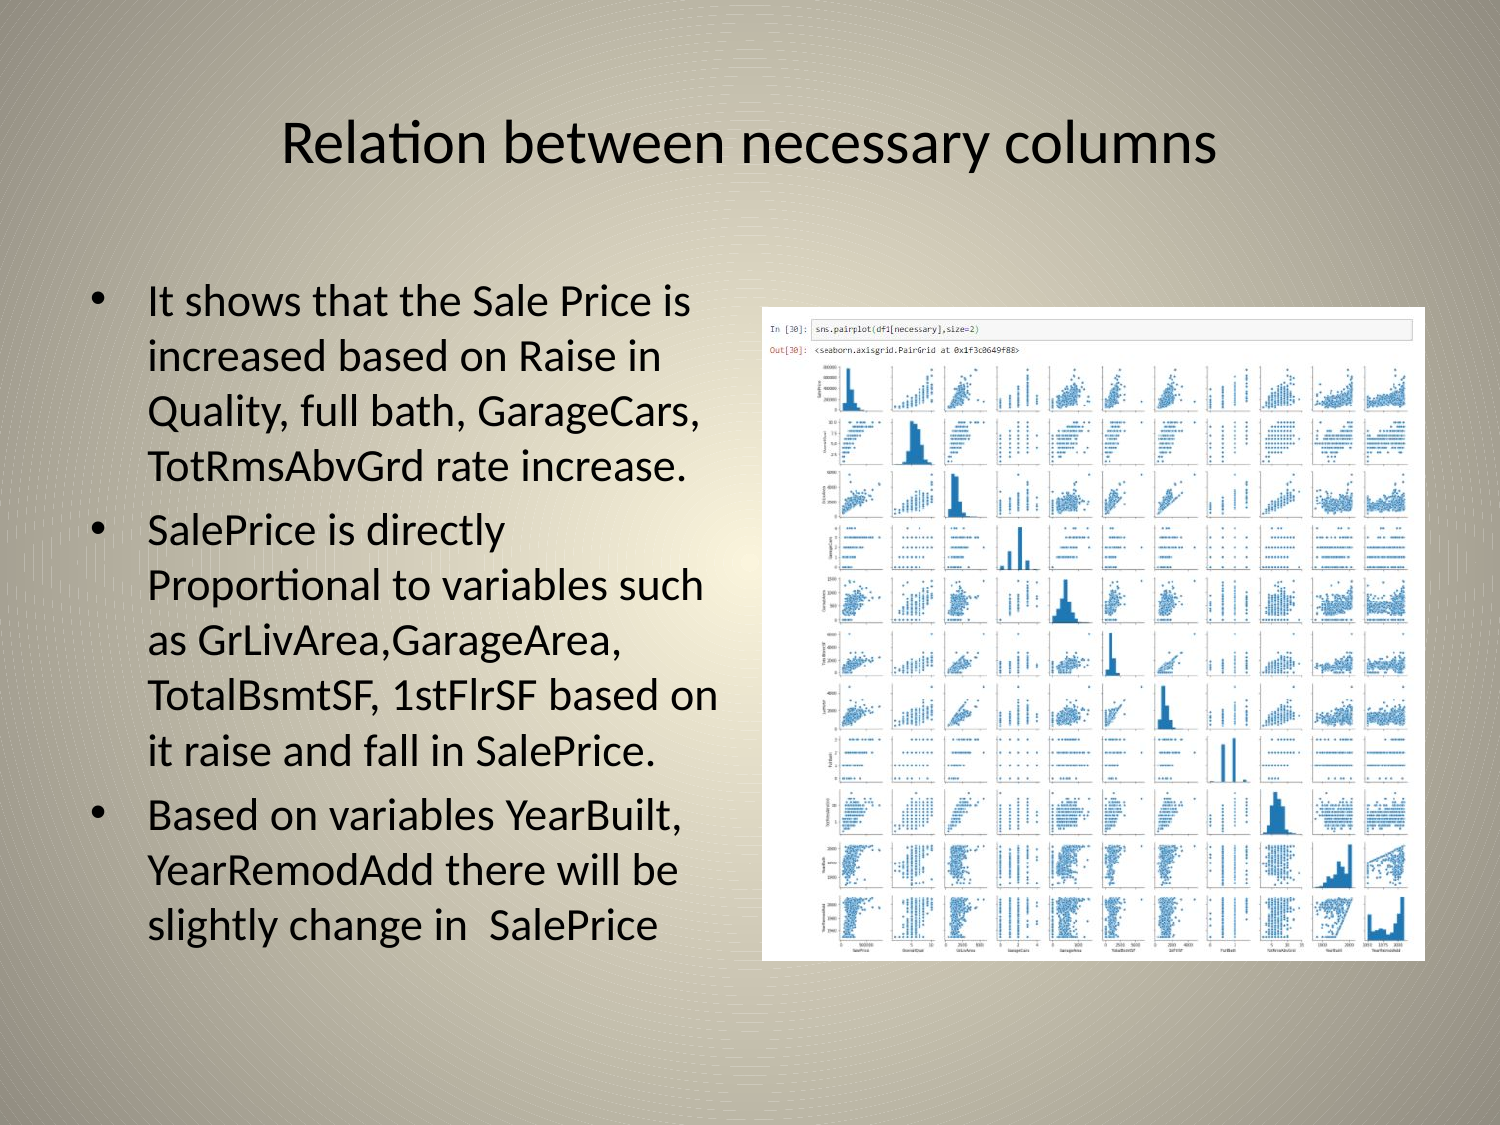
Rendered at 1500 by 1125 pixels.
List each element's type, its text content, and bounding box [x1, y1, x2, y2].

list It shows that the Sale Price is increased based on Raise in Quality, full bath, GarageCars, TotRmsAbvGrd rate increase. SalePrice is directly Proportional to variables such as GrLivArea,GarageArea, TotalBsmtSF, 1stFlrSF based on it raise and fall in SalePrice. Based on variables YearBuilt, YearRemodAdd there will be slightly change in SalePrice [75, 262, 738, 1005]
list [762, 306, 1426, 961]
title Relation between necessary columns [75, 45, 1425, 233]
